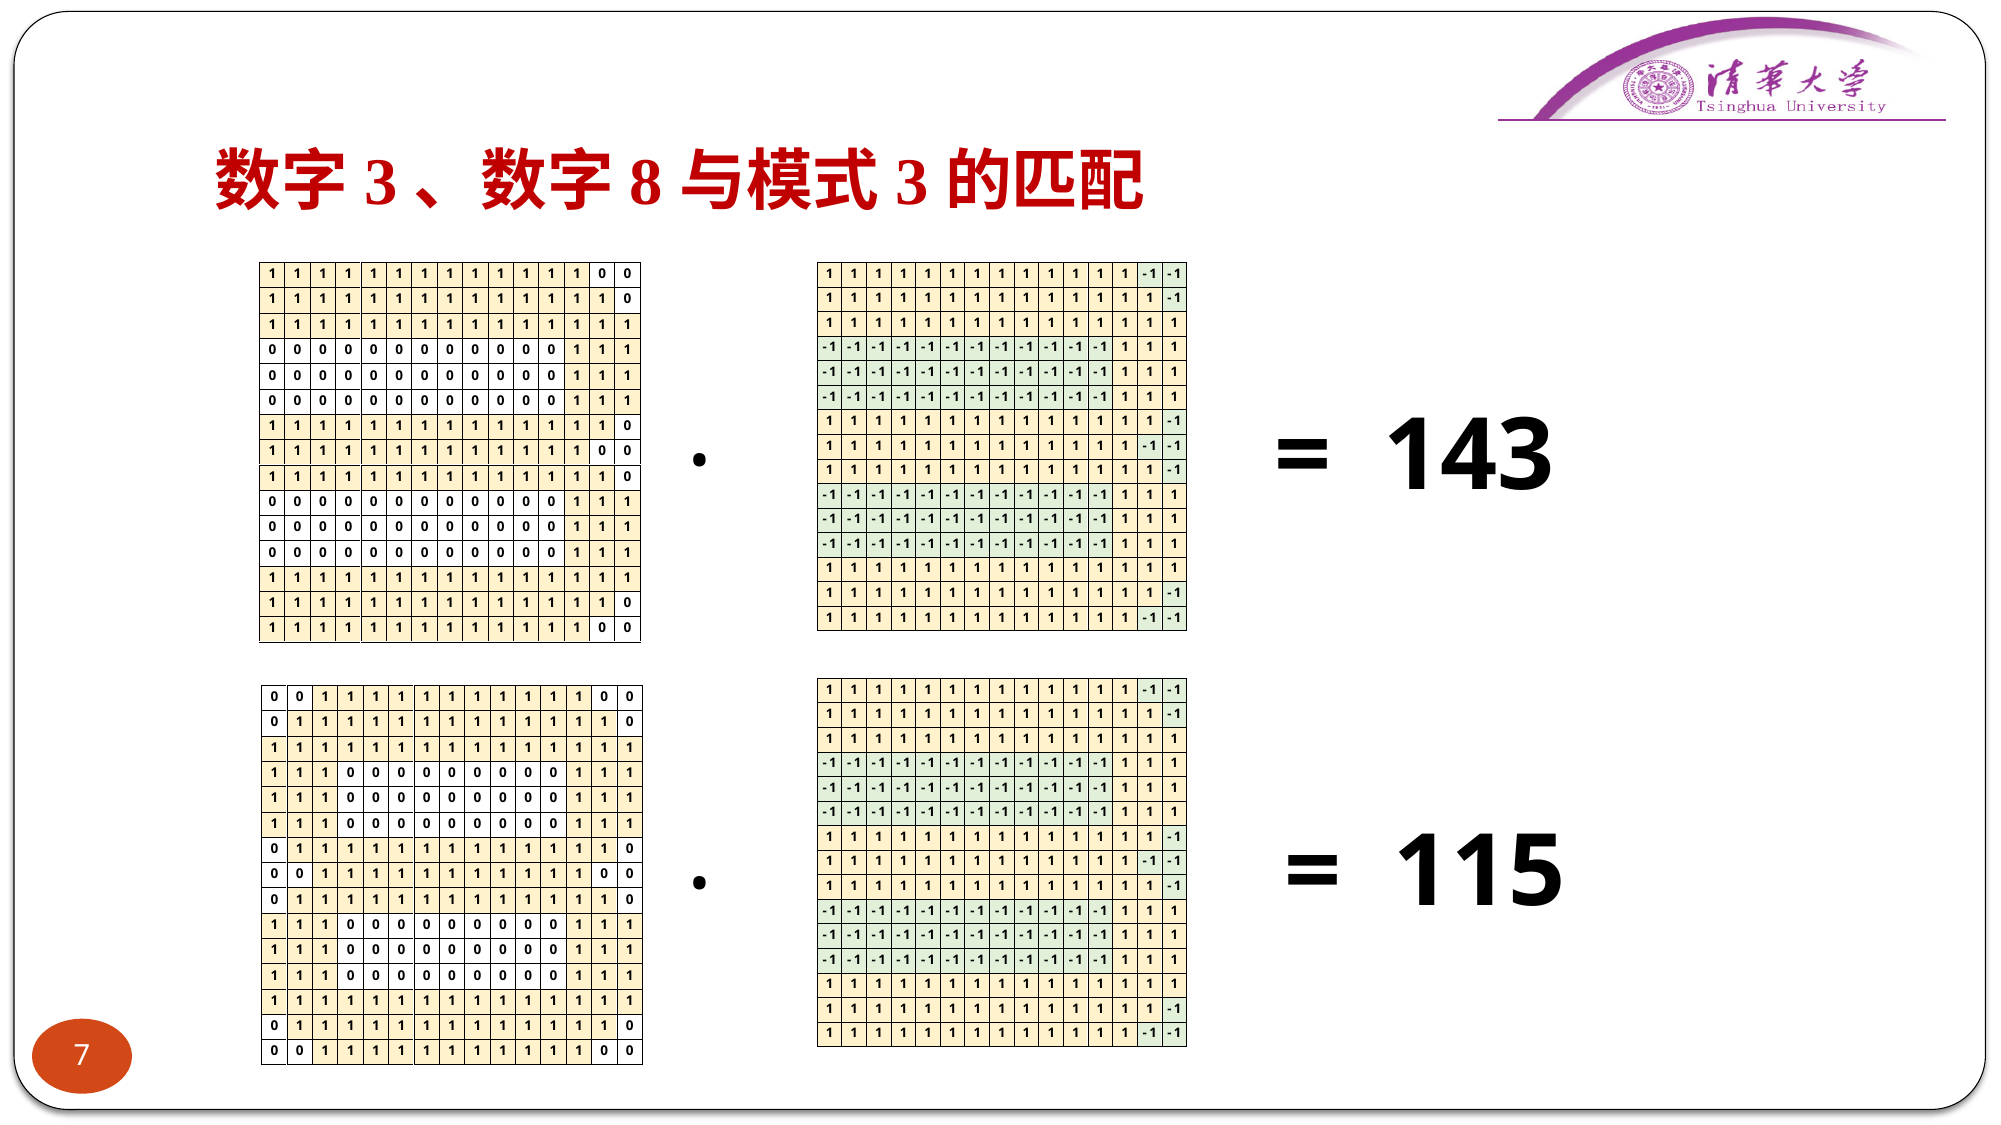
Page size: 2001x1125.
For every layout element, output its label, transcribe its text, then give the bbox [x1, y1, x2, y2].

slide_number 7 [32, 1019, 74, 1094]
title 数字3、数字8与模式3的匹配 [200, 45, 1900, 233]
picture [1498, 14, 1946, 121]
picture [80, 677, 1361, 1094]
text_box = 115 [1366, 805, 1689, 948]
text_box = 143 [1366, 389, 1619, 532]
picture [78, 261, 1361, 672]
